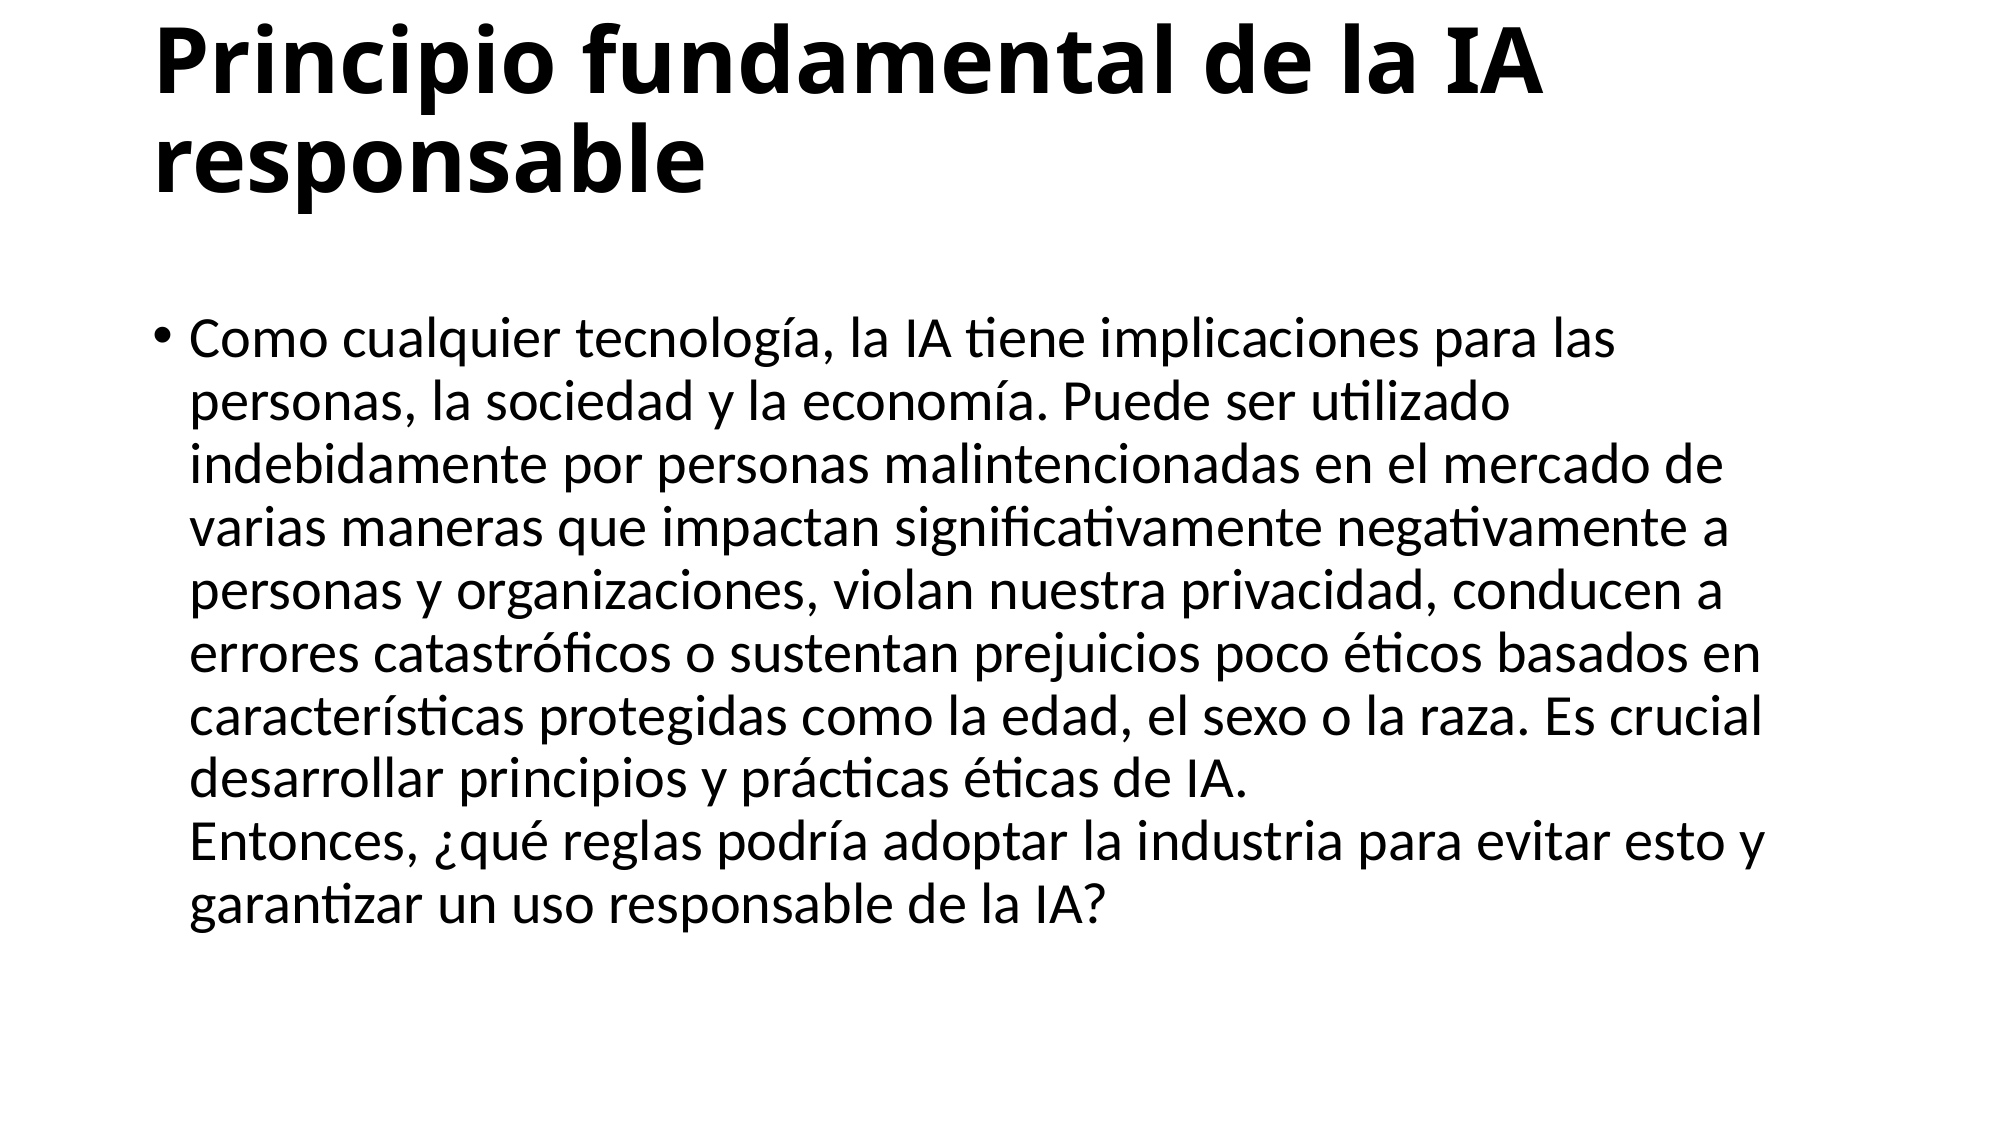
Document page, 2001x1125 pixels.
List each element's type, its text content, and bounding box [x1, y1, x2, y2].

title Principio fundamental de la IA responsable [137, 59, 1863, 278]
list Como cualquier tecnología, la IA tiene implicaciones para las personas, la sociedad y la economía. Puede ser utilizado indebidamente por personas malintencionadas en el mercado de varias maneras que impactan significativamente negativamente a personas y organizaciones, violan nuestra privacidad, conducen a errores catastróficos o sustentan prejuicios poco éticos basados en características protegidas como la edad, el sexo o la raza. Es crucial desarrollar principios y prácticas éticas de IA. Entonces, ¿qué reglas podría adoptar la industria para evitar esto y garantizar un uso responsable de la IA? [137, 299, 1863, 1014]
